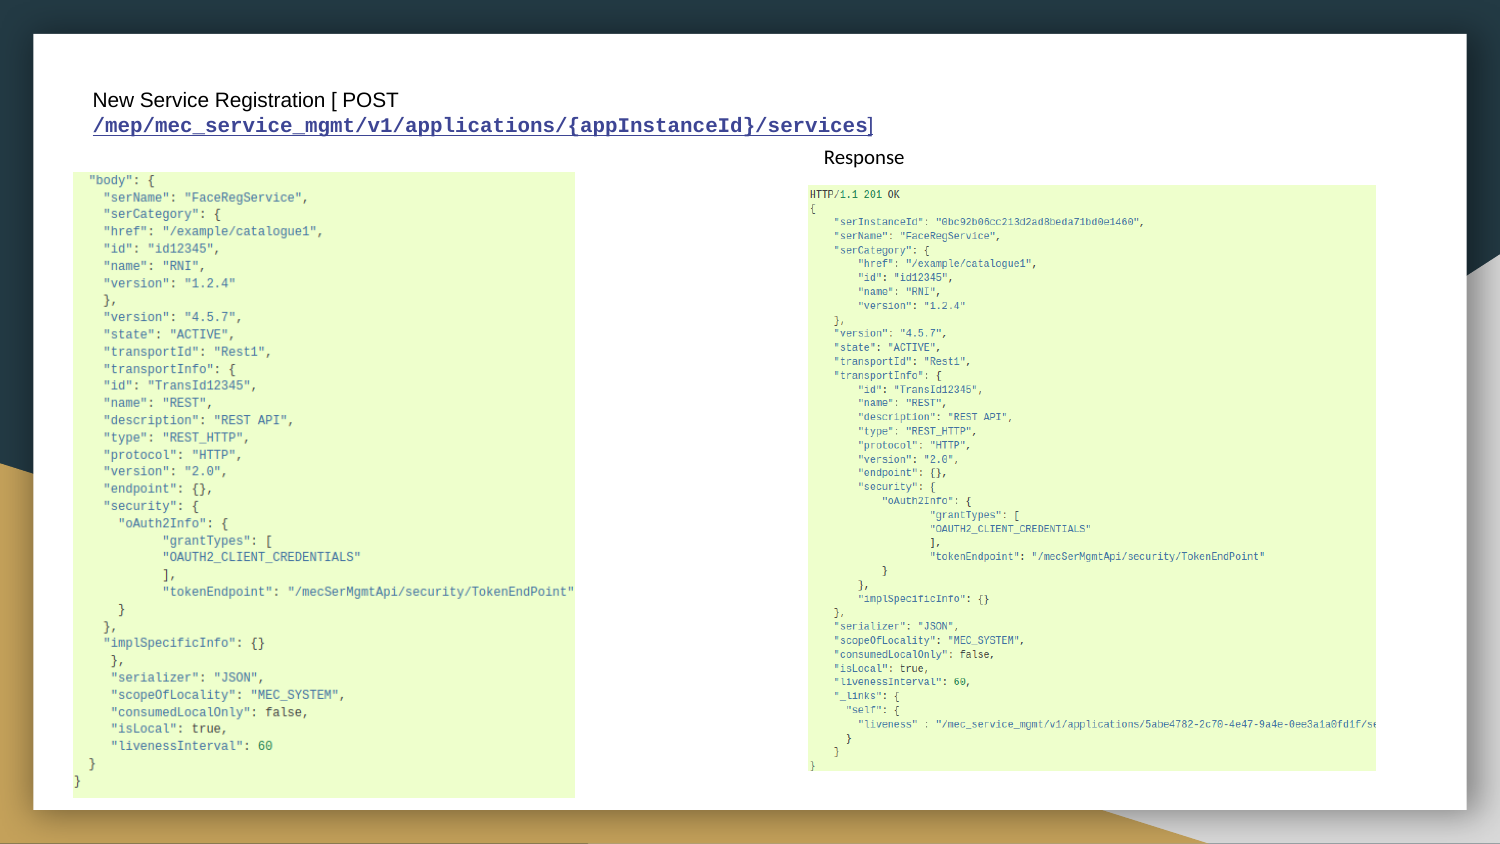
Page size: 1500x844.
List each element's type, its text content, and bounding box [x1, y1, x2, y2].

text_box Response [808, 131, 1164, 182]
picture [73, 172, 575, 799]
picture [808, 185, 1376, 772]
text_box New Service Registration [ POST /mep/mec_service_mgmt/v1/applications/{appInstanceId}/services] [77, 72, 935, 152]
